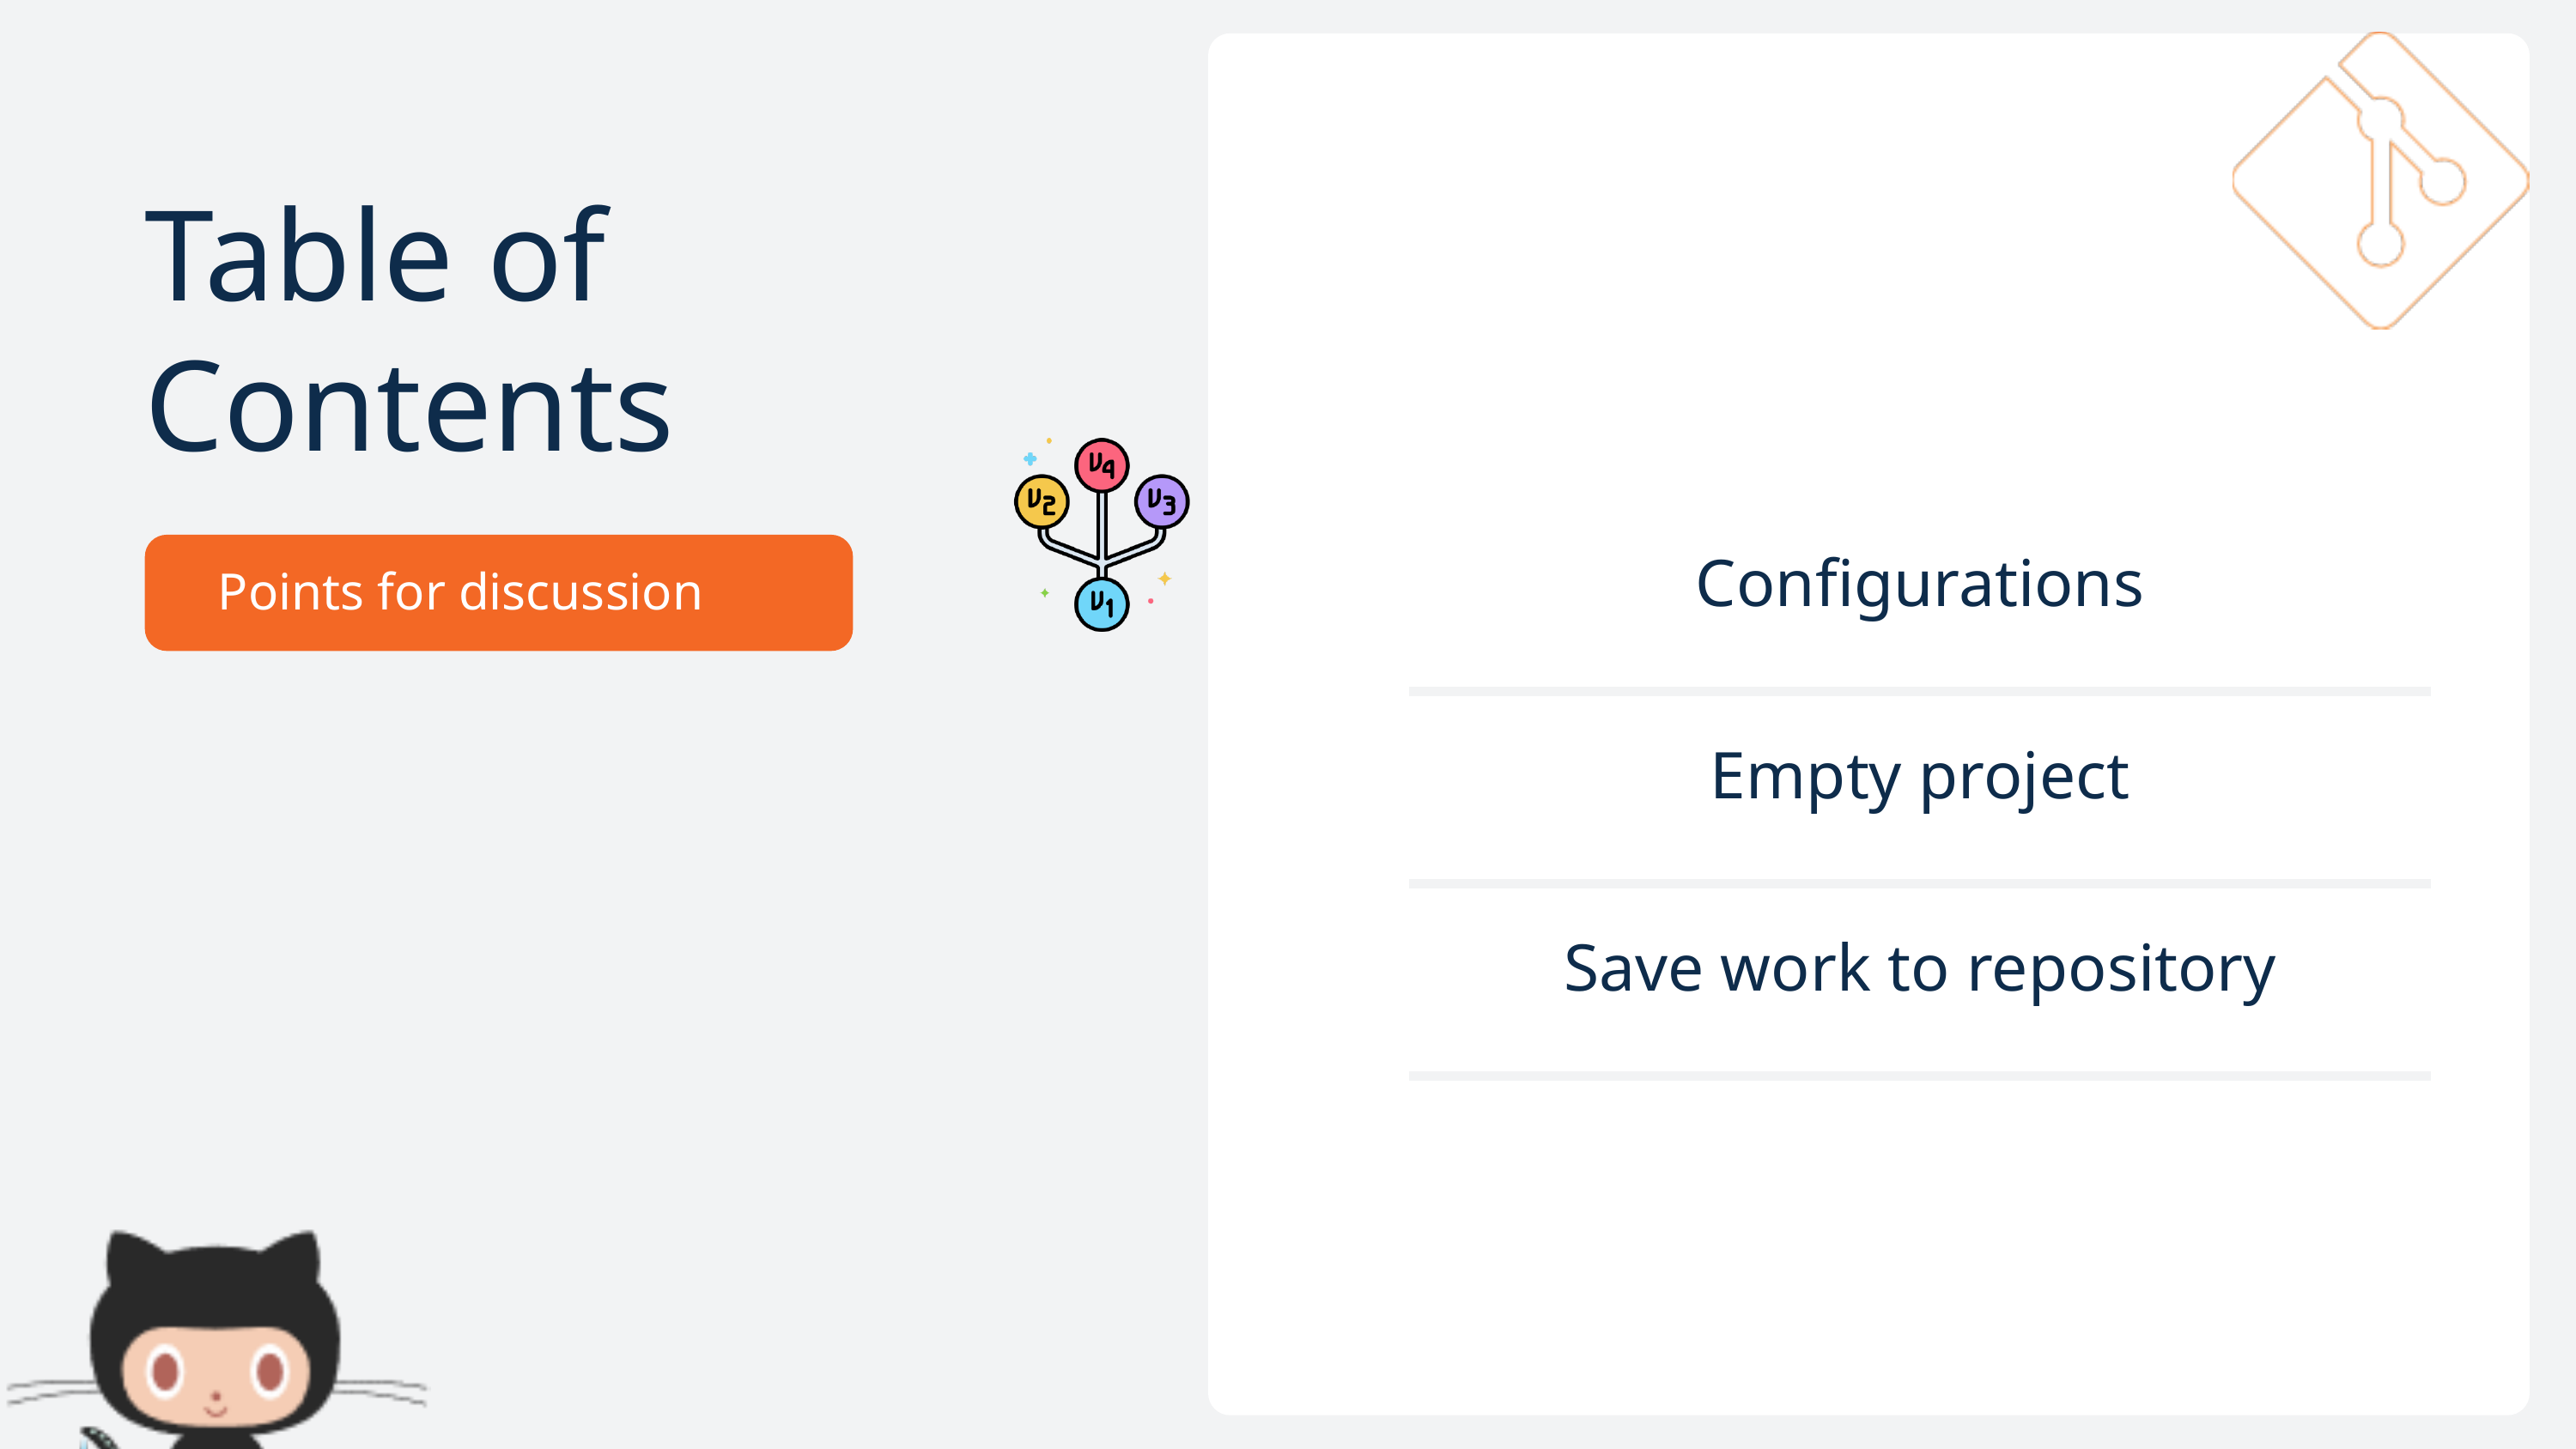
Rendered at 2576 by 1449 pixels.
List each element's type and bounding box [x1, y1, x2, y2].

picture [4, 1228, 432, 1449]
text_box [144, 175, 1015, 652]
picture [1015, 437, 1200, 632]
picture [2231, 32, 2530, 330]
text_box [1207, 33, 2530, 1416]
